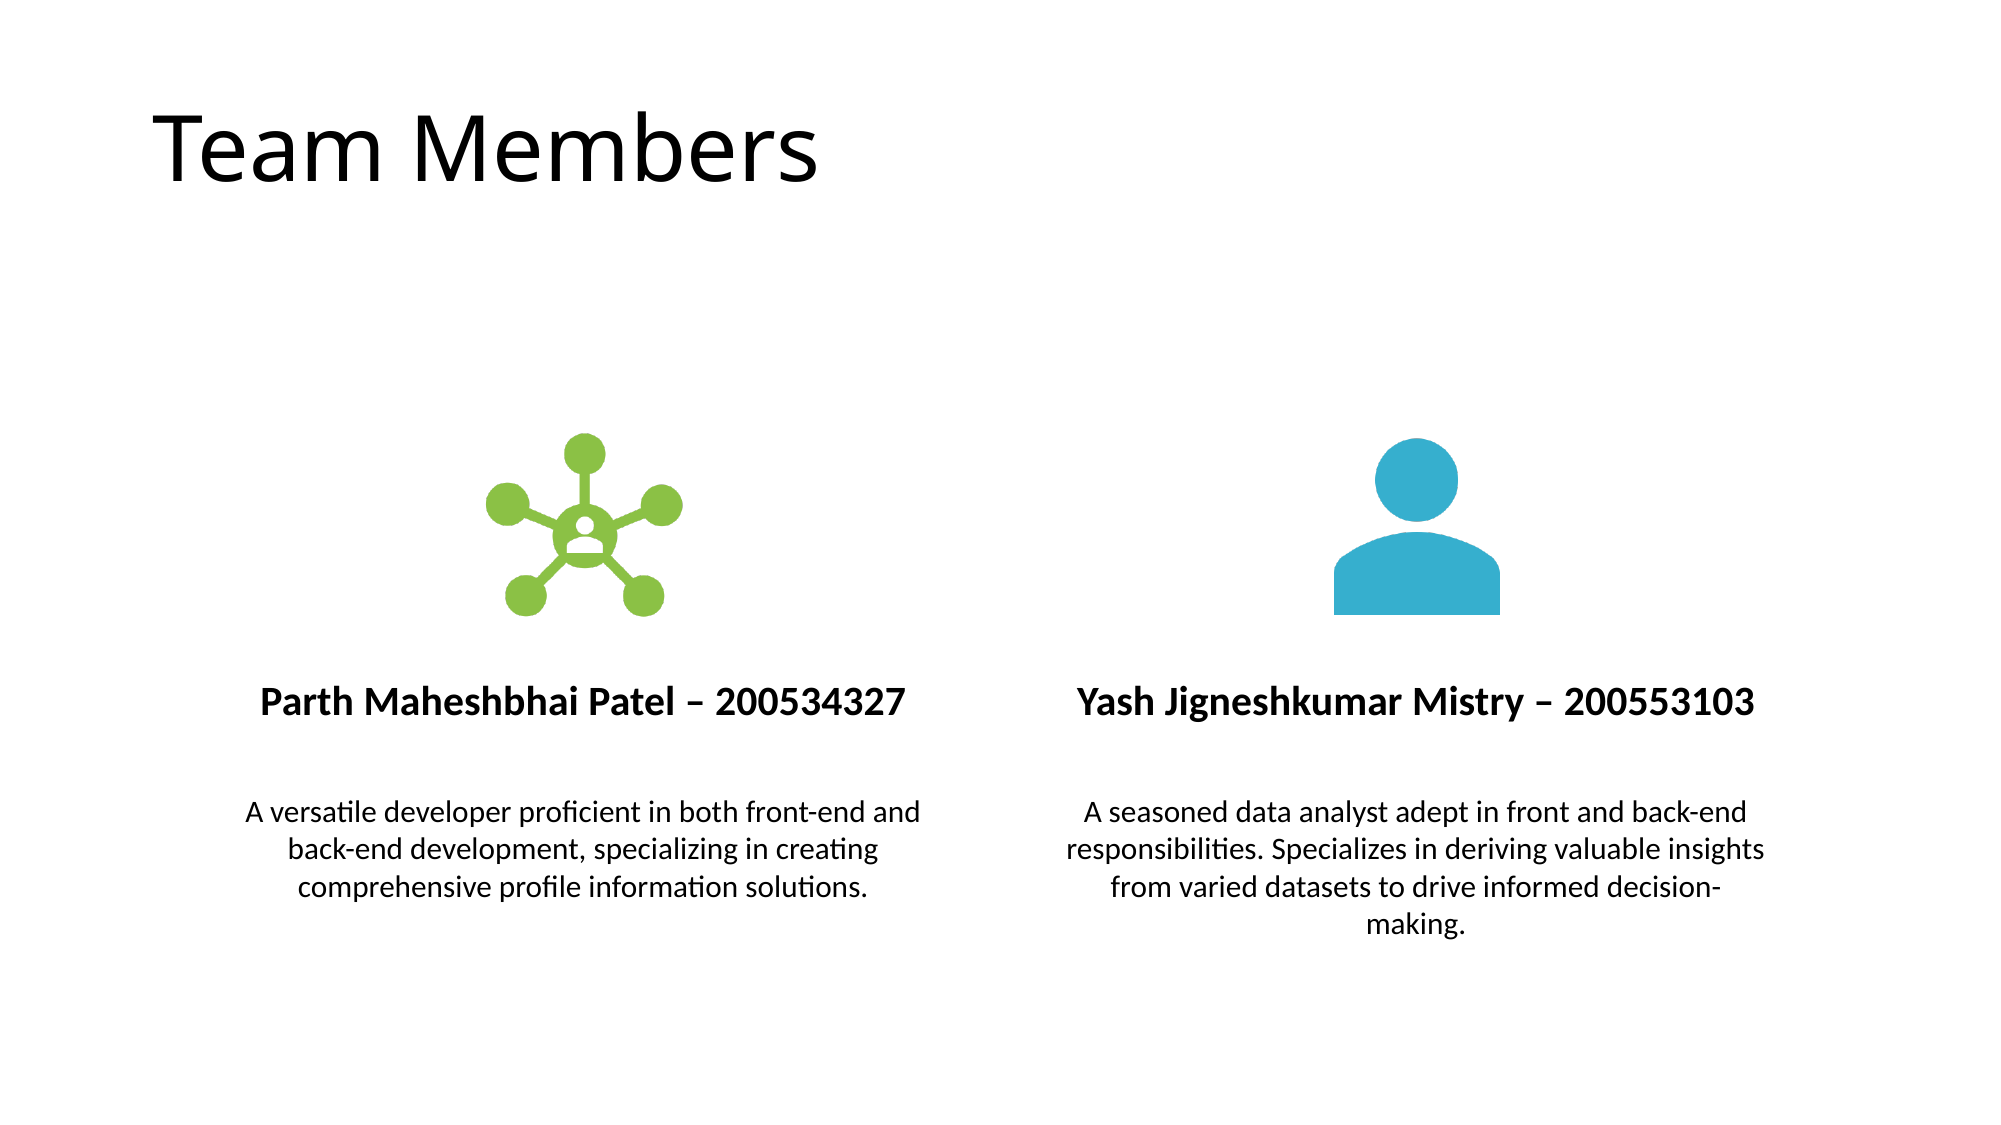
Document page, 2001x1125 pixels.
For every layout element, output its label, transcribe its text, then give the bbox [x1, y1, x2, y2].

title Team Members [138, 41, 1862, 209]
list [137, 315, 1863, 1031]
